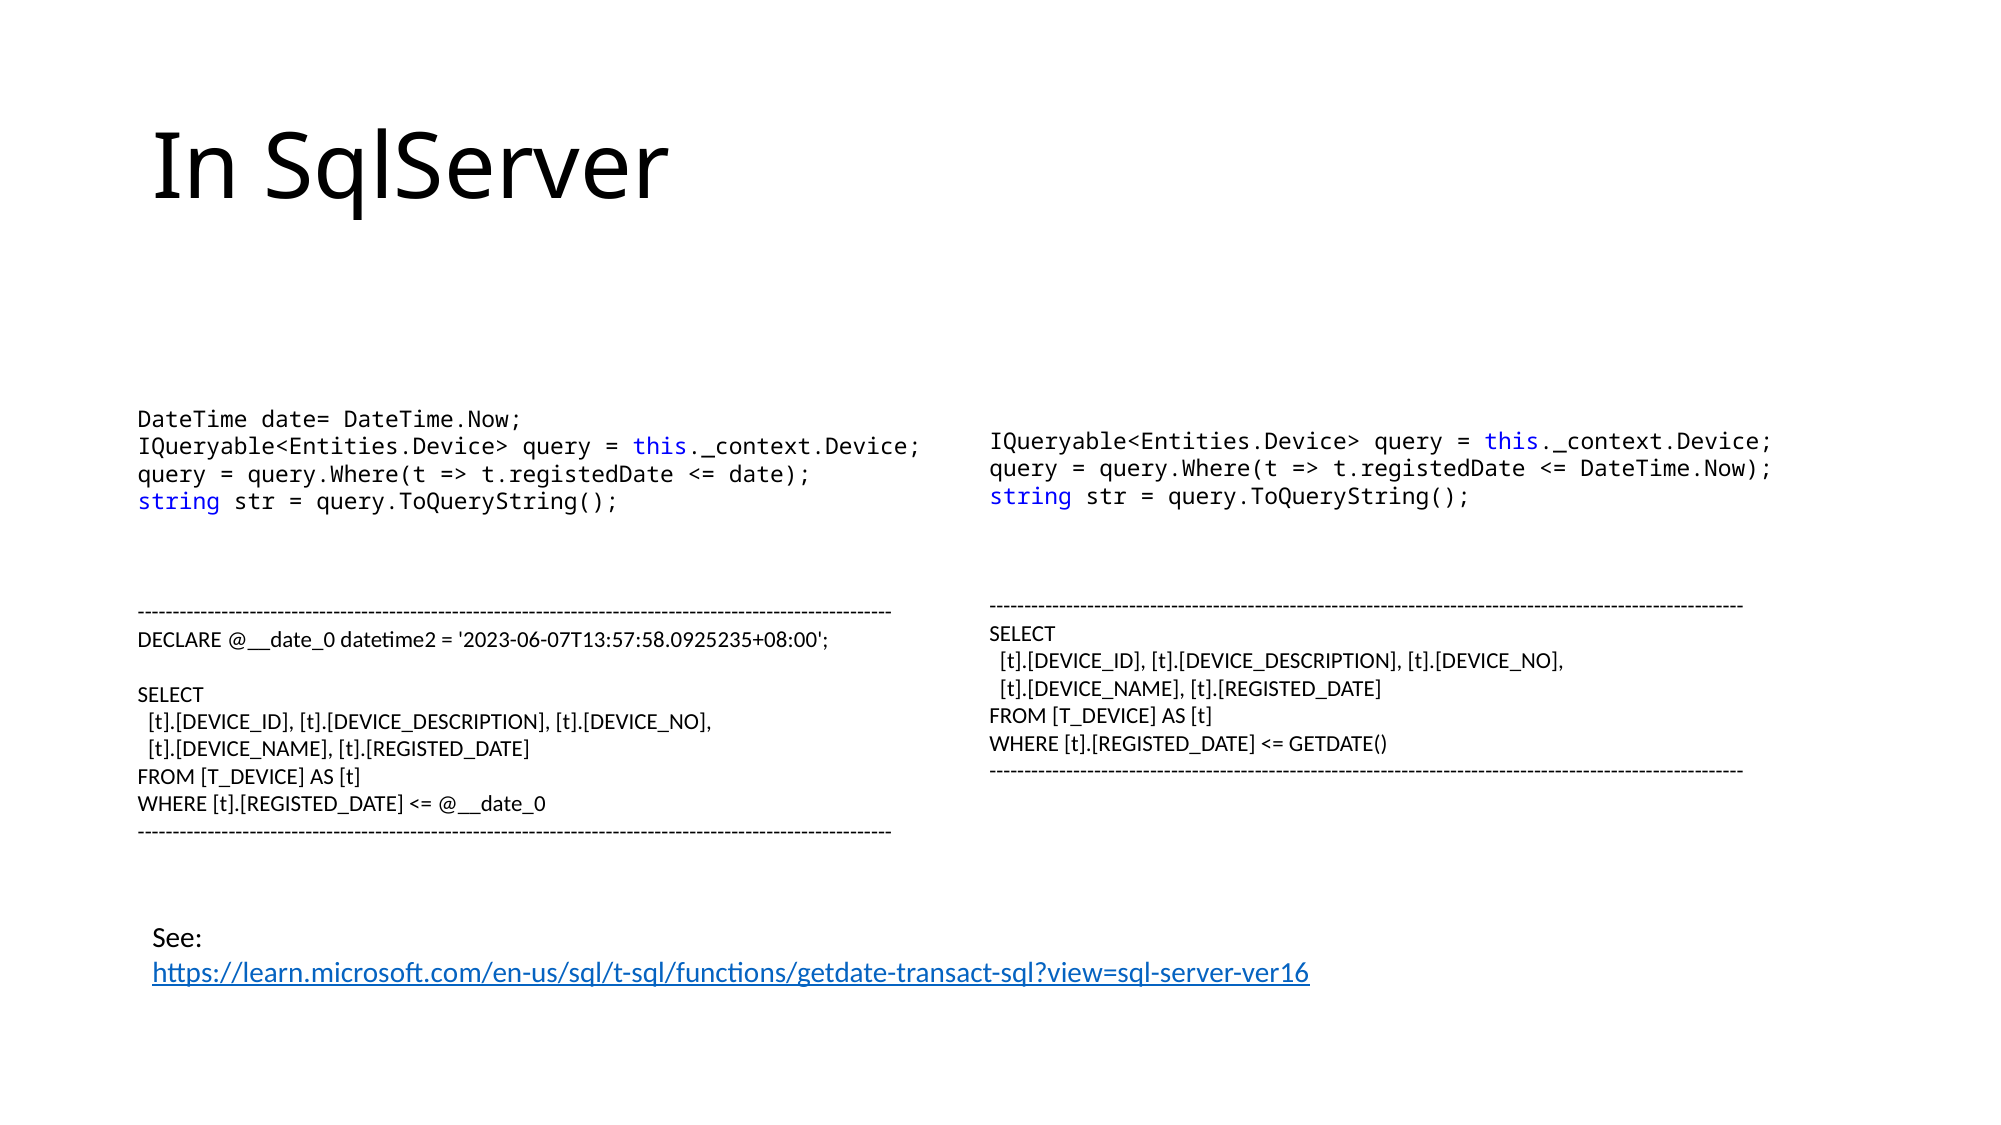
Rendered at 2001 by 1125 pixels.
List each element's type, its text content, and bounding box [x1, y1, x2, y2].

text_box DateTime date= DateTime.Now; IQueryable<Entities.Device> query = this._context.Device; query = query.Where(t => t.registedDate <= date); string str = query.ToQueryString(); ------------------------------------------------------------------------------------------------------------ DECLARE @__date_0 datetime2 = '2023-06-07T13:57:58.0925235+08:00'; SELECT [t].[DEVICE_ID], [t].[DEVICE_DESCRIPTION], [t].[DEVICE_NO], [t].[DEVICE_NAME], [t].[REGISTED_DATE] FROM [T_DEVICE] AS [t] WHERE [t].[REGISTED_DATE] <= @__date_0 ------------------------------------------------------------------------------------------------------------ [122, 397, 963, 852]
text_box See: https://learn.microsoft.com/en-us/sql/t-sql/functions/getdate-transact-sql?view=sql-server-ver16 [137, 910, 1449, 996]
title In SqlServer [137, 59, 1863, 278]
text_box IQueryable<Entities.Device> query = this._context.Device; query = query.Where(t => t.registedDate <= DateTime.Now); string str = query.ToQueryString(); ------------------------------------------------------------------------------------------------------------ SELECT [t].[DEVICE_ID], [t].[DEVICE_DESCRIPTION], [t].[DEVICE_NO], [t].[DEVICE_NAME], [t].[REGISTED_DATE] FROM [T_DEVICE] AS [t] WHERE [t].[REGISTED_DATE] <= GETDATE() ------------------------------------------------------------------------------------------------------------ [974, 418, 1815, 791]
